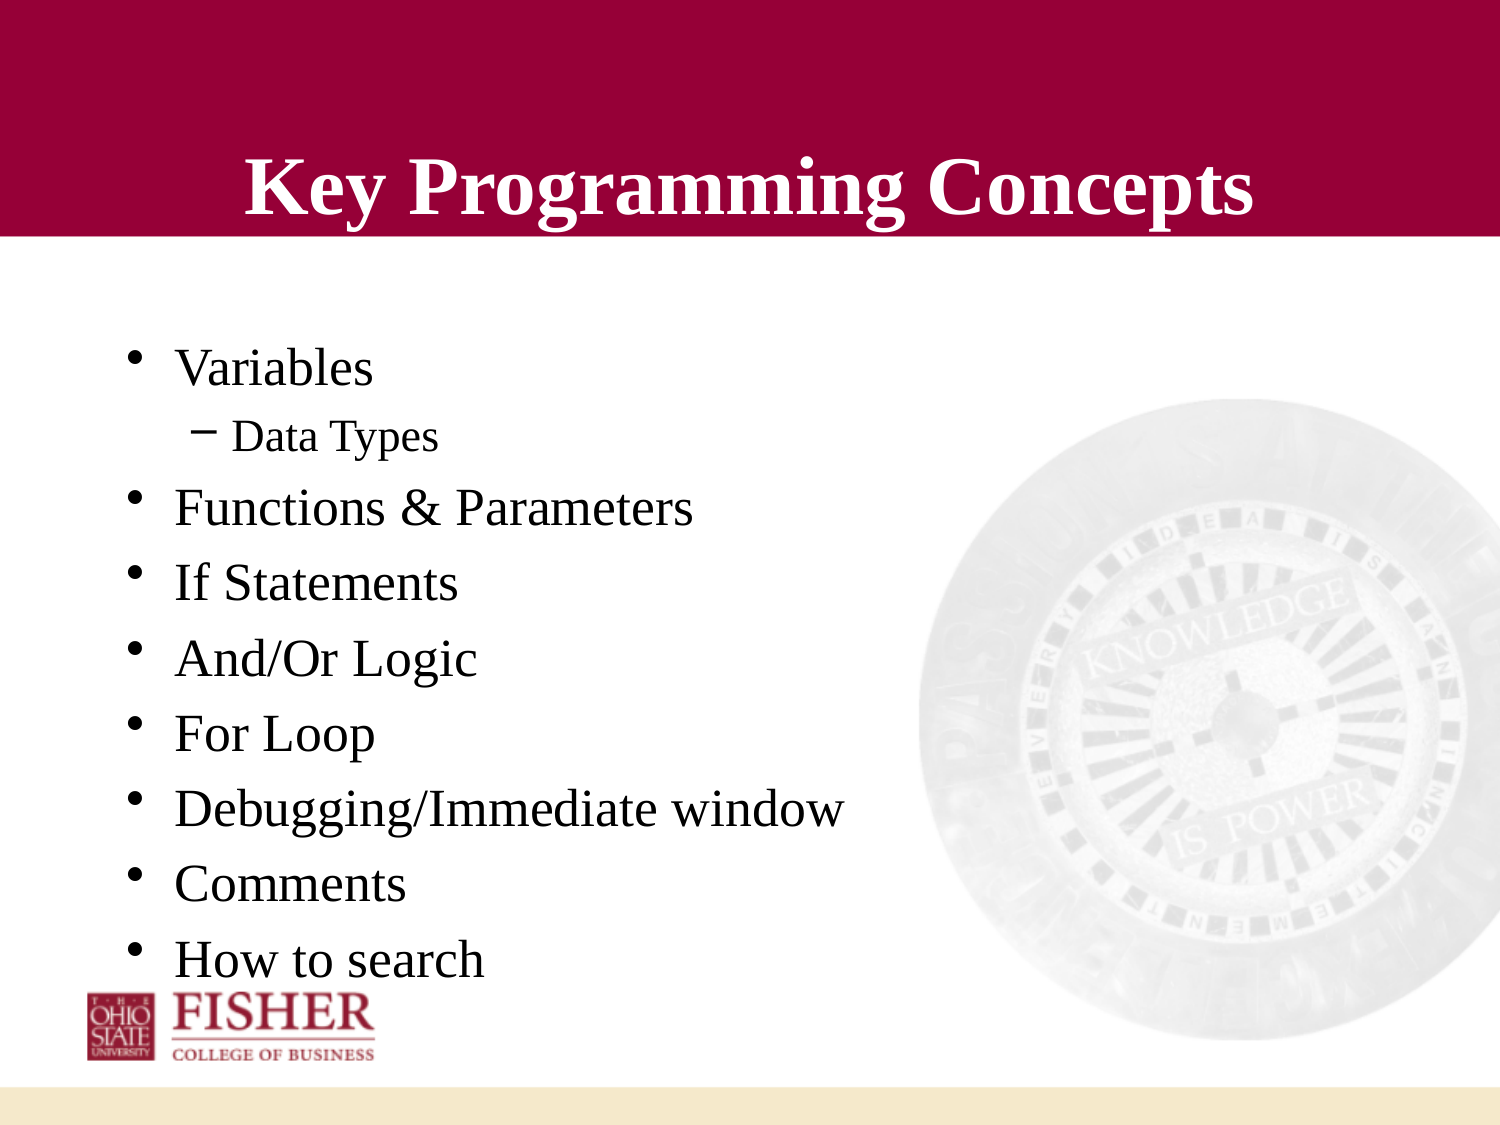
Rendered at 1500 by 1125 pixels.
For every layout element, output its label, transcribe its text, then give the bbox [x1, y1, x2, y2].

title Key Programming Concepts [112, 87, 1388, 276]
list Variables Data Types Functions & Parameters If Statements And/Or Logic For Loop Debugging/Immediate window Comments How to search [112, 324, 1388, 1001]
picture [0, 0, 1500, 1125]
